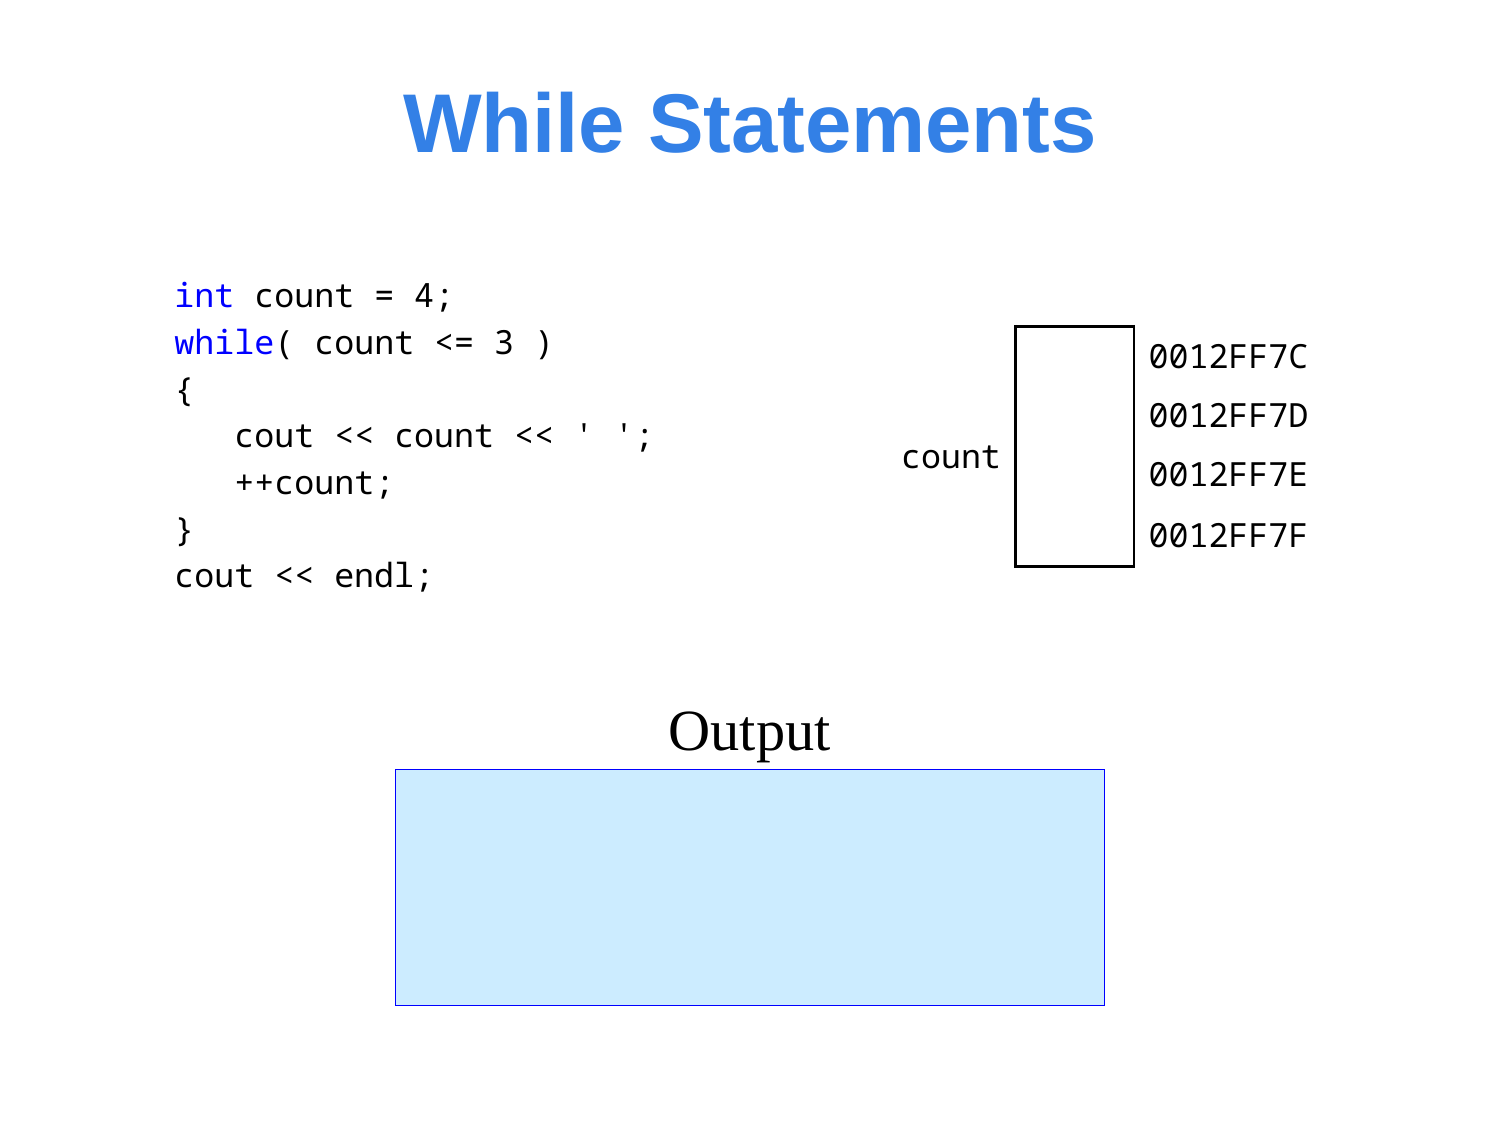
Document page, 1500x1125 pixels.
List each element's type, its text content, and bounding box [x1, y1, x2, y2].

table_header 0012FF7C [1135, 326, 1341, 385]
table_cell 0012FF7E [1135, 444, 1341, 503]
title While Statements [159, 60, 1341, 179]
text_box [395, 769, 1105, 1006]
list int count = 4; while( count <= 3 ) { cout << count << ' '; ++count; } cout << endl; [159, 266, 721, 622]
table_header count [839, 326, 1014, 567]
table_cell 0012FF7D [1135, 385, 1341, 444]
table_header [1017, 328, 1133, 565]
text_box Output [631, 680, 868, 770]
table_cell 0012FF7F [1135, 503, 1341, 567]
